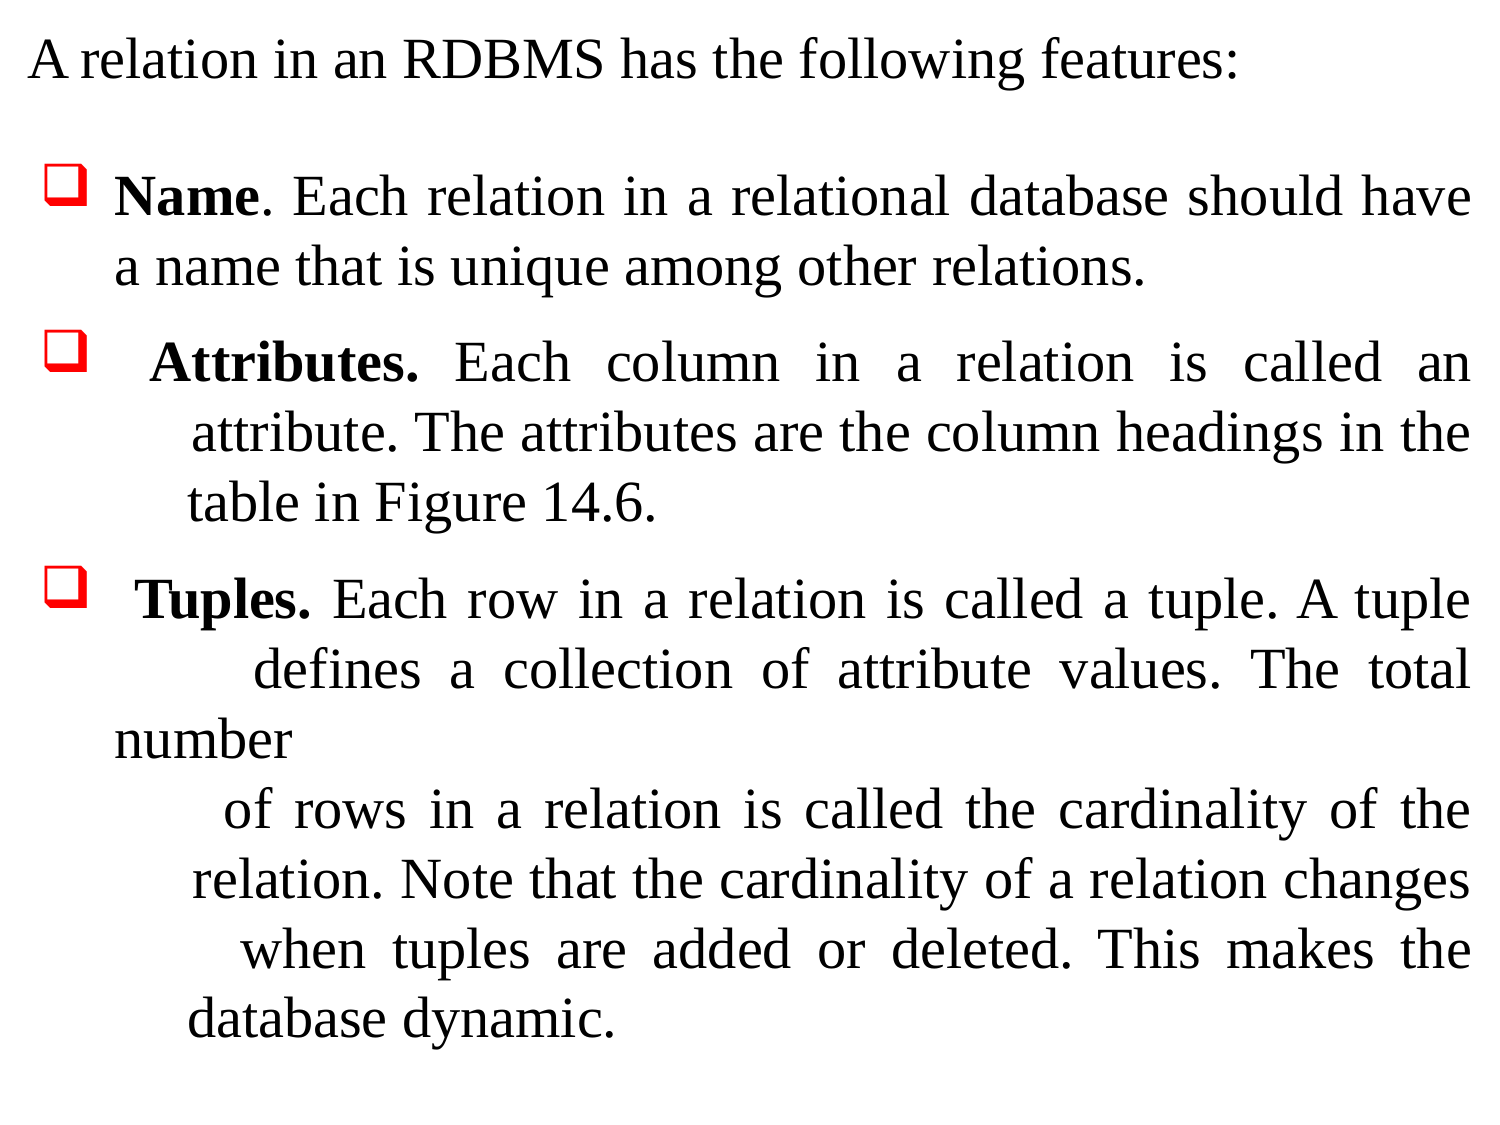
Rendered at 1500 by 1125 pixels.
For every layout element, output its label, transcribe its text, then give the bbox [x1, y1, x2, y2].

text_box Name. Each relation in a relational database should have a name that is unique among other relations. Attributes. Each column in a relation is called an attribute. The attributes are the column headings in the table in Figure 14.6. Tuples. Each row in a relation is called a tuple. A tuple defines a collection of attribute values. The total number of rows in a relation is called the cardinality of the relation. Note that the cardinality of a relation changes when tuples are added or deleted. This makes the database dynamic. [24, 149, 1488, 1057]
text_box A relation in an RDBMS has the following features: [12, 12, 1475, 98]
